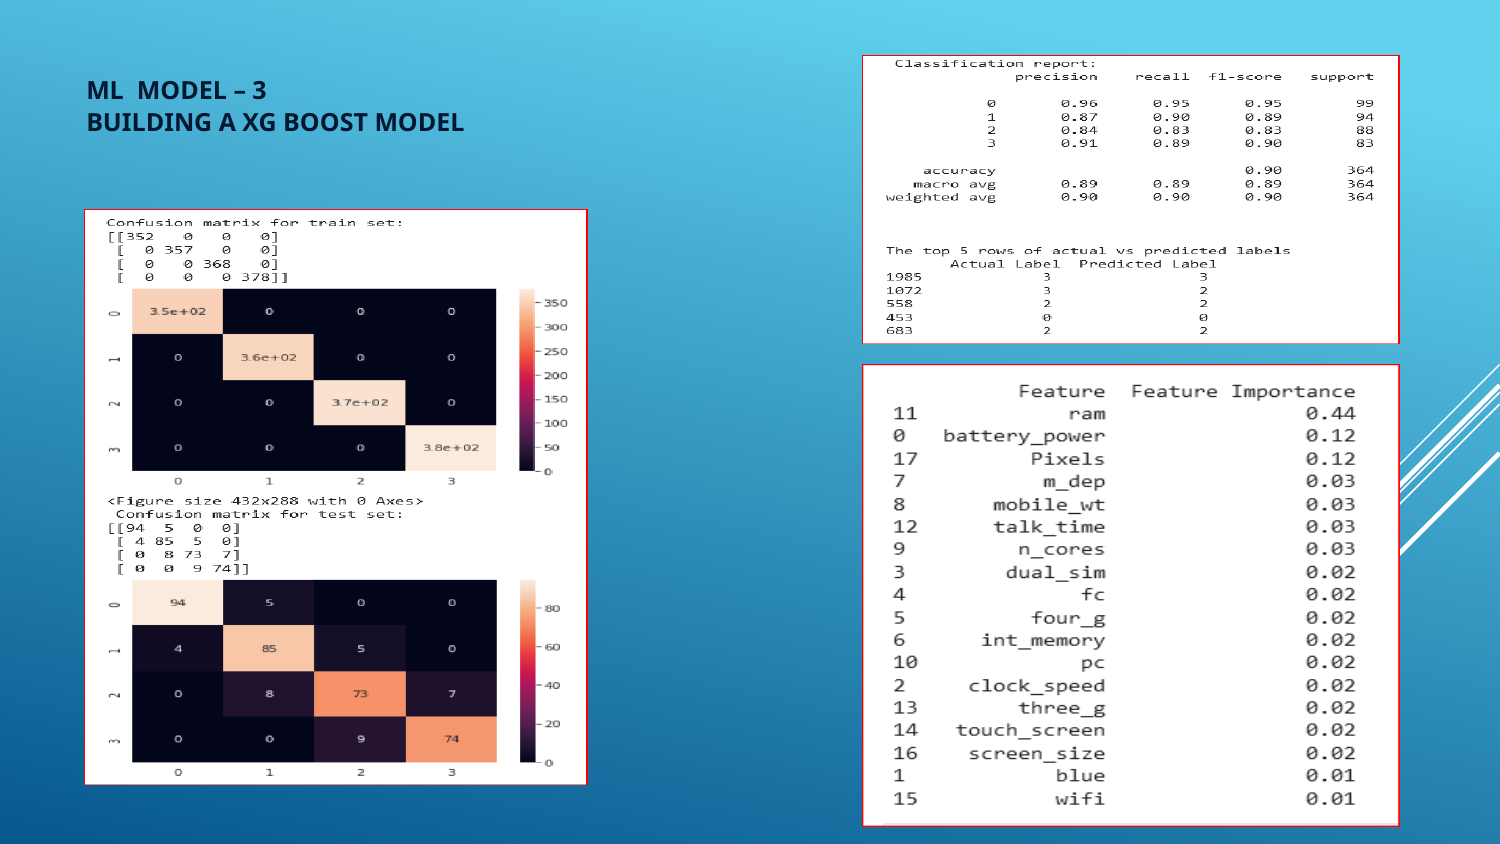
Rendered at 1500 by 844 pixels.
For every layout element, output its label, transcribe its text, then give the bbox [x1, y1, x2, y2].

picture [862, 363, 1401, 827]
picture [862, 55, 1401, 344]
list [83, 209, 588, 785]
text_box ML MODEL – 3 BUILDING A XG BOOST MODEL [84, 72, 857, 137]
